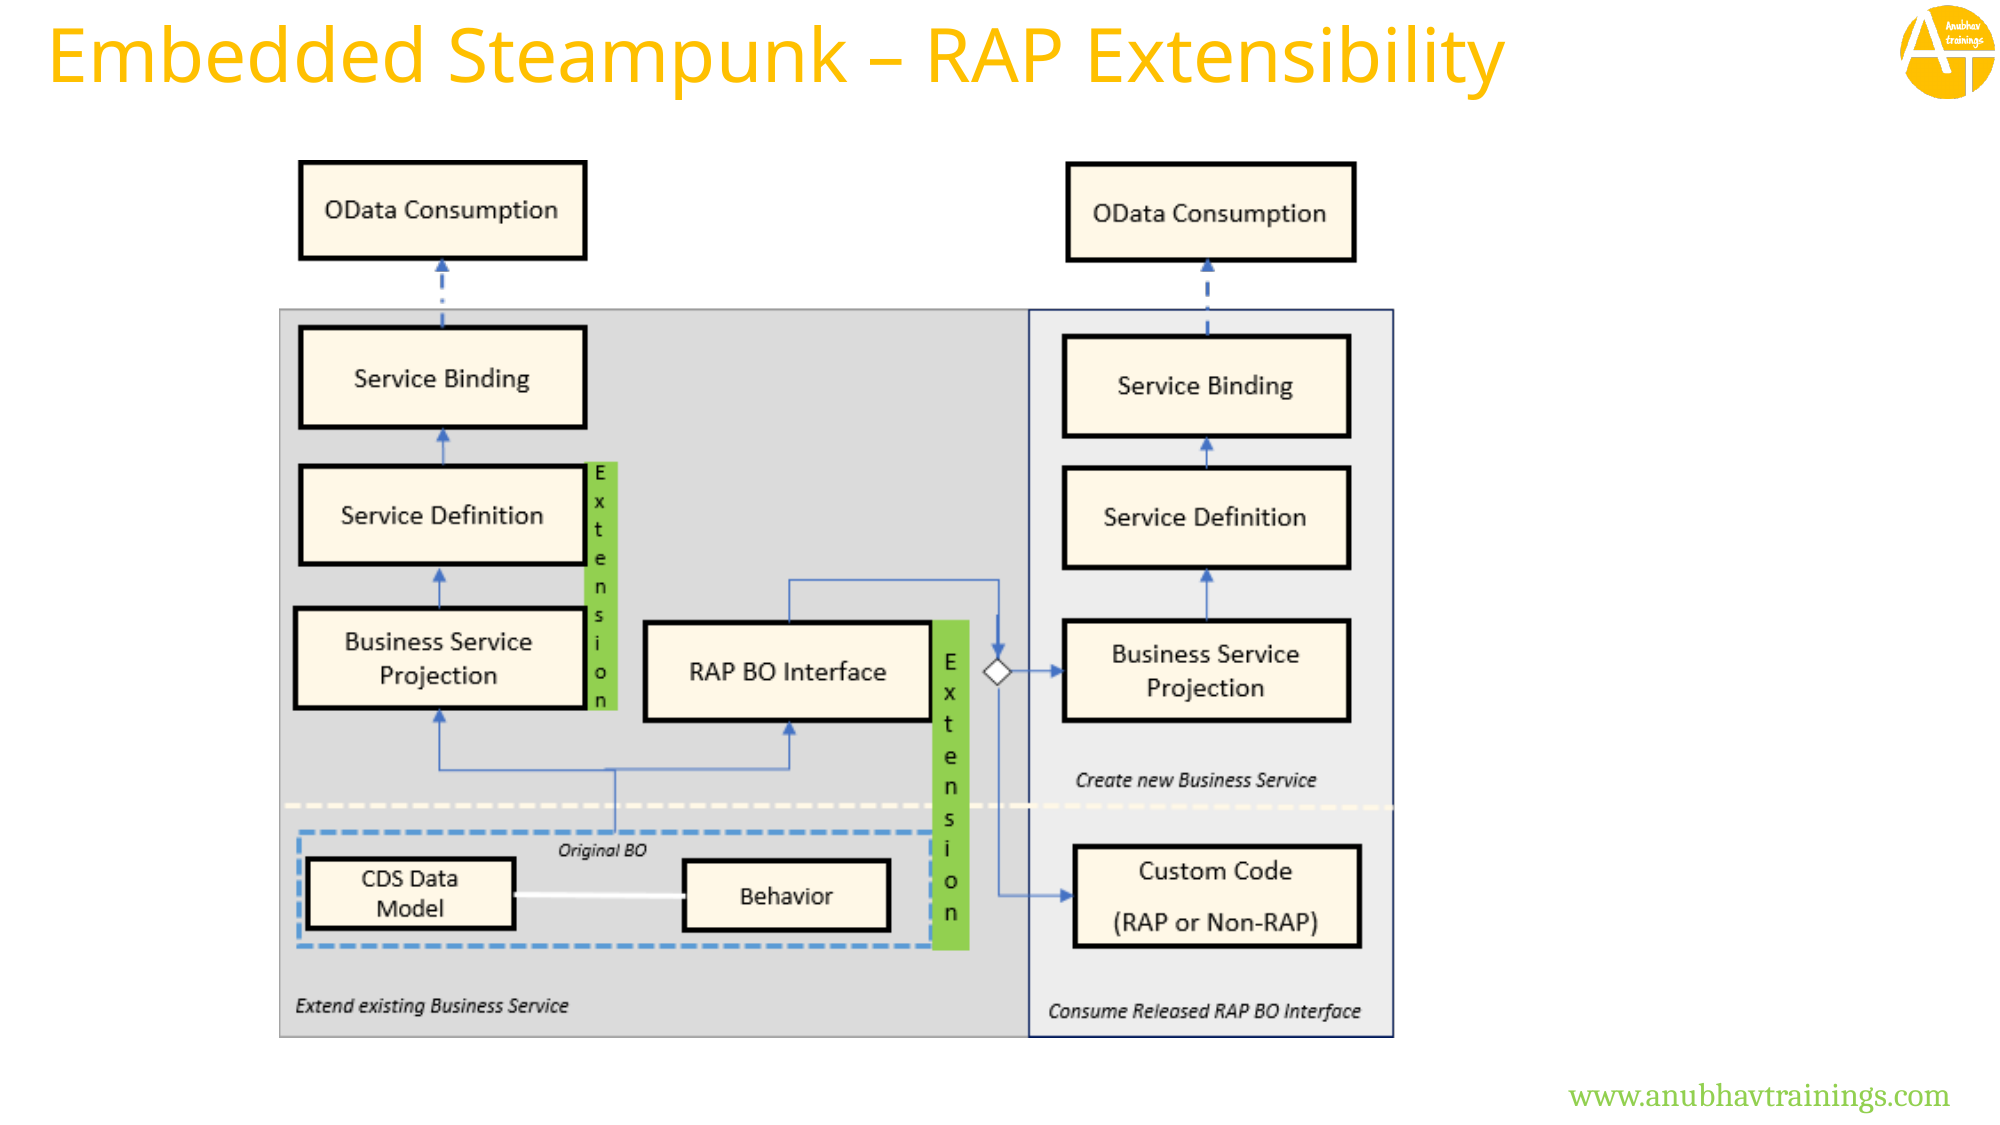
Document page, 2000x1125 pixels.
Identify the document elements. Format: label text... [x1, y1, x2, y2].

picture [278, 160, 1398, 1038]
text_box www.anubhavtrainings.com [1554, 1065, 2000, 1121]
text_box Embedded Steampunk – RAP Extensibility [31, 0, 1874, 105]
picture [1891, 0, 2000, 107]
